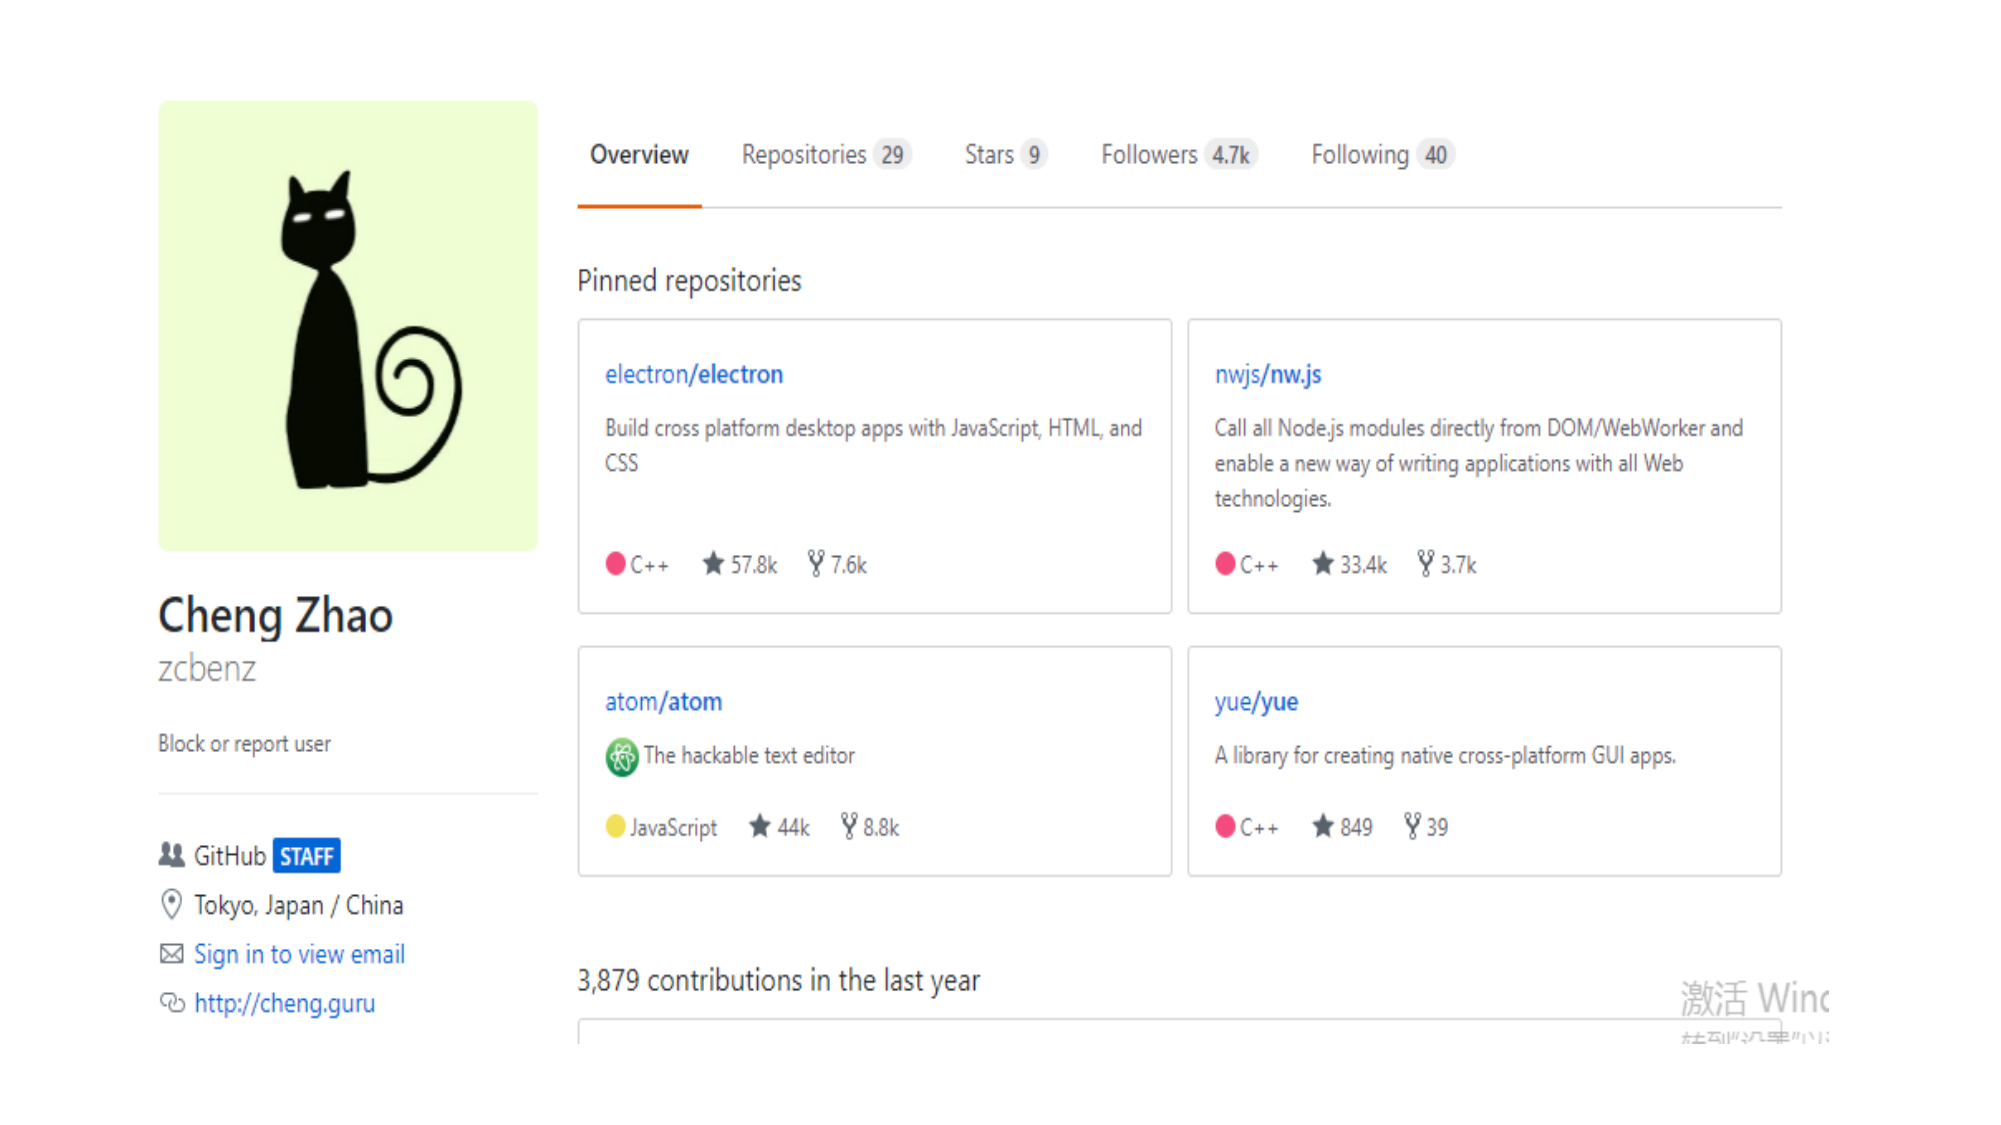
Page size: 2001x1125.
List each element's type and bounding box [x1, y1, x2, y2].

list [139, 64, 1829, 1044]
